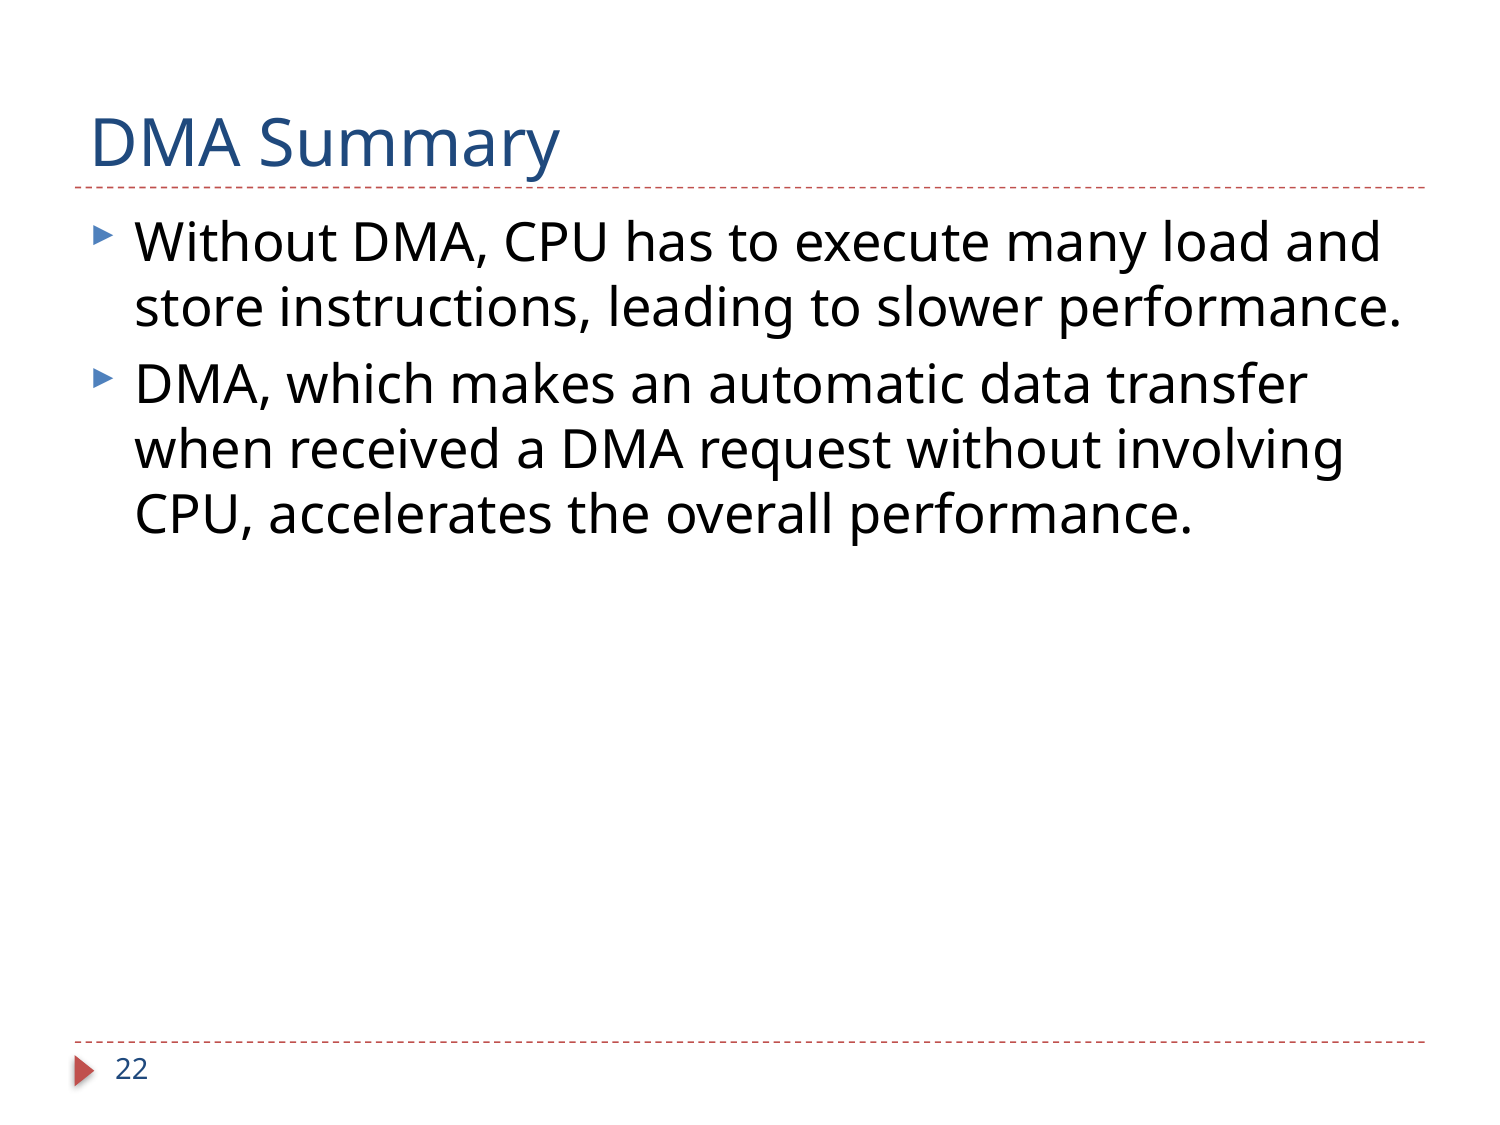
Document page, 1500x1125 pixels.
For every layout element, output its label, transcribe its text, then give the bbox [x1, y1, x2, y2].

slide_number 22 [100, 1042, 426, 1103]
title DMA Summary [75, 24, 1425, 188]
list Without DMA, CPU has to execute many load and store instructions, leading to slower performance. DMA, which makes an automatic data transfer when received a DMA request without involving CPU, accelerates the overall performance. [75, 200, 1425, 1010]
